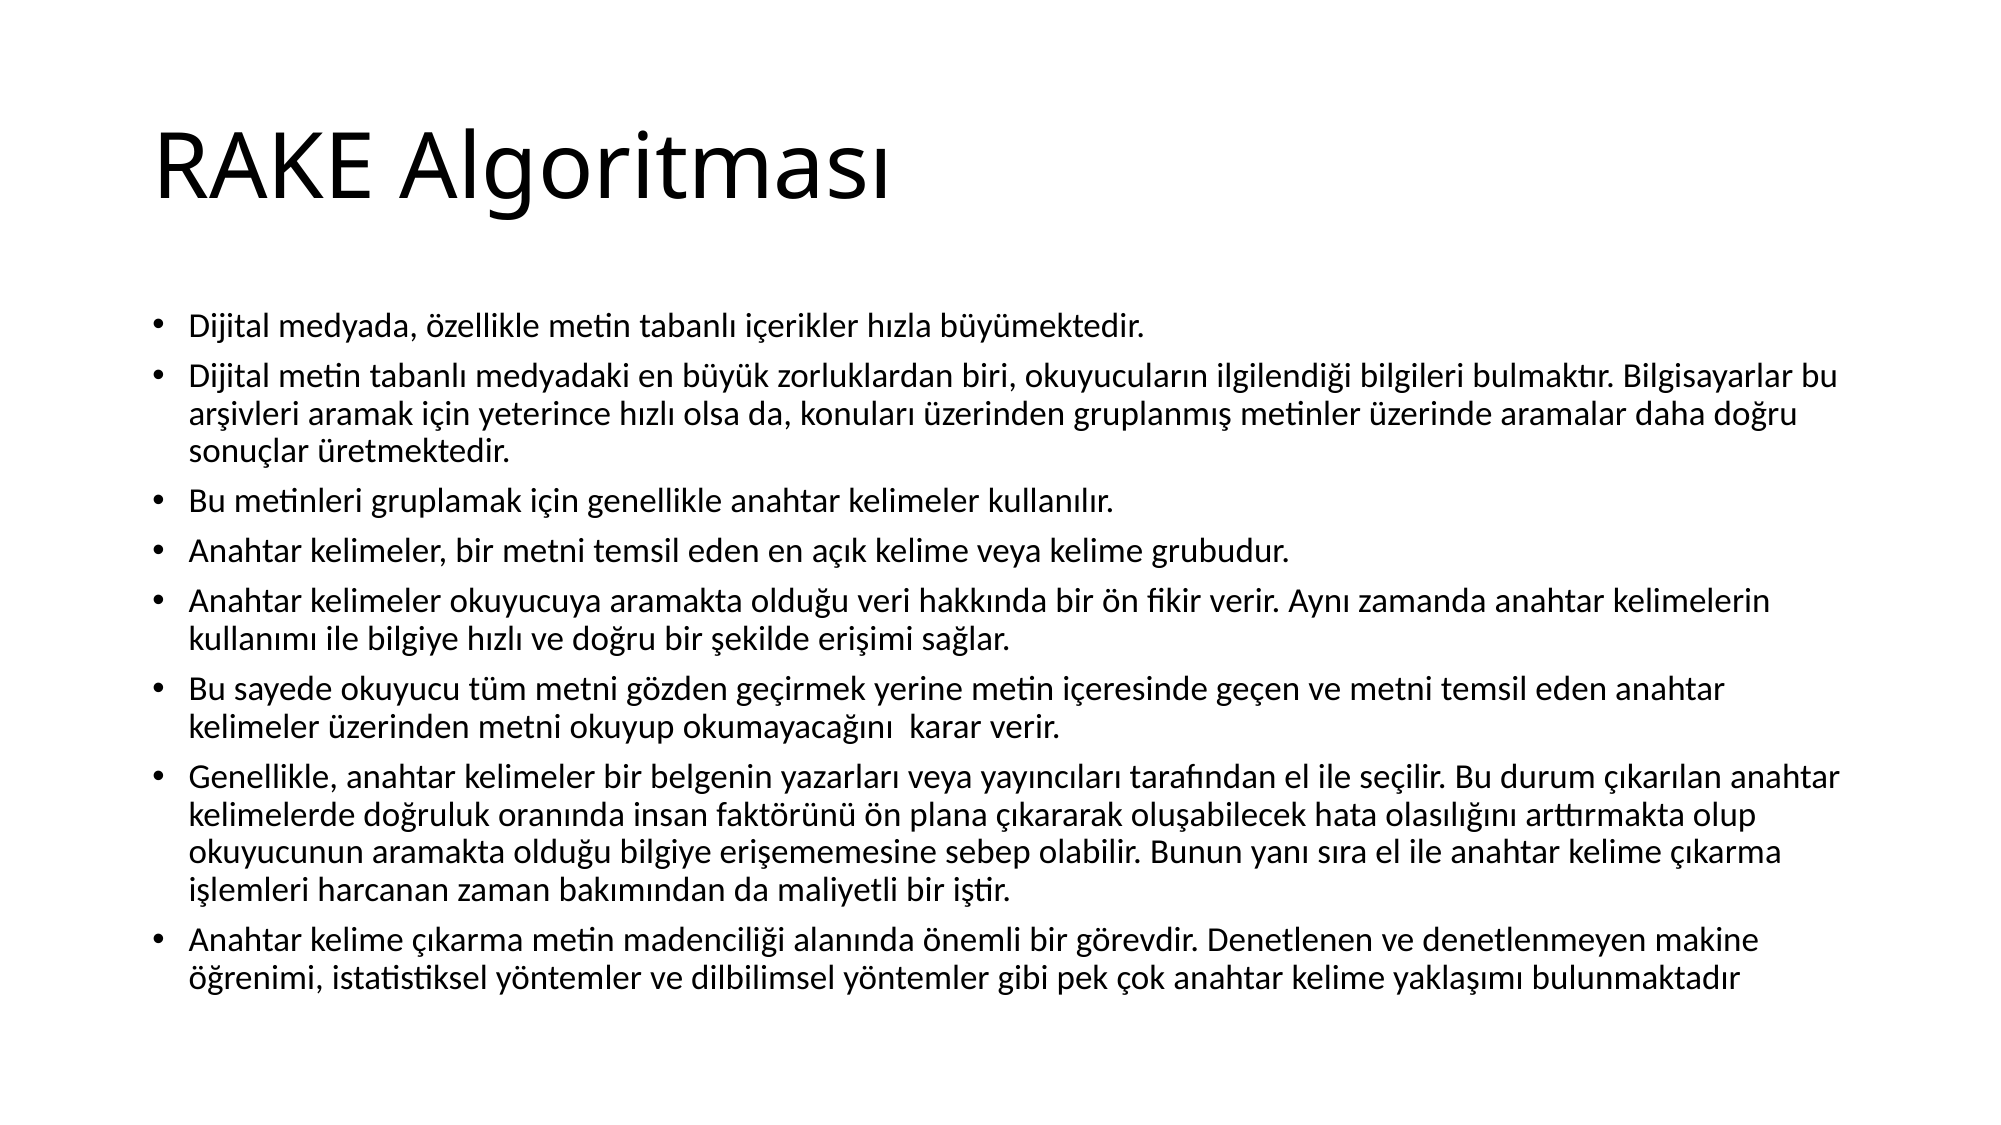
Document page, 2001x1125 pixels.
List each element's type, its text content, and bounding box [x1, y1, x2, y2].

list Dijital medyada, özellikle metin tabanlı içerikler hızla büyümektedir. Dijital metin tabanlı medyadaki en büyük zorluklardan biri, okuyucuların ilgilendiği bilgileri bulmaktır. Bilgisayarlar bu arşivleri aramak için yeterince hızlı olsa da, konuları üzerinden gruplanmış metinler üzerinde aramalar daha doğru sonuçlar üretmektedir. Bu metinleri gruplamak için genellikle anahtar kelimeler kullanılır. Anahtar kelimeler, bir metni temsil eden en açık kelime veya kelime grubudur. Anahtar kelimeler okuyucuya aramakta olduğu veri hakkında bir ön fikir verir. Aynı zamanda anahtar kelimelerin kullanımı ile bilgiye hızlı ve doğru bir şekilde erişimi sağlar. Bu sayede okuyucu tüm metni gözden geçirmek yerine metin içeresinde geçen ve metni temsil eden anahtar kelimeler üzerinden metni okuyup okumayacağını karar verir. Genellikle, anahtar kelimeler bir belgenin yazarları veya yayıncıları tarafından el ile seçilir. Bu durum çıkarılan anahtar kelimelerde doğruluk oranında insan faktörünü ön plana çıkararak oluşabilecek hata olasılığını arttırmakta olup okuyucunun aramakta olduğu bilgiye erişememesine sebep olabilir. Bunun yanı sıra el ile anahtar kelime çıkarma işlemleri harcanan zaman bakımından da maliyetli bir iştir. Anahtar kelime çıkarma metin madenciliği alanında önemli bir görevdir. Denetlenen ve denetlenmeyen makine öğrenimi, istatistiksel yöntemler ve dilbilimsel yöntemler gibi pek çok anahtar kelime yaklaşımı bulunmaktadır [137, 299, 1863, 1014]
title RAKE Algoritması [137, 59, 1863, 278]
